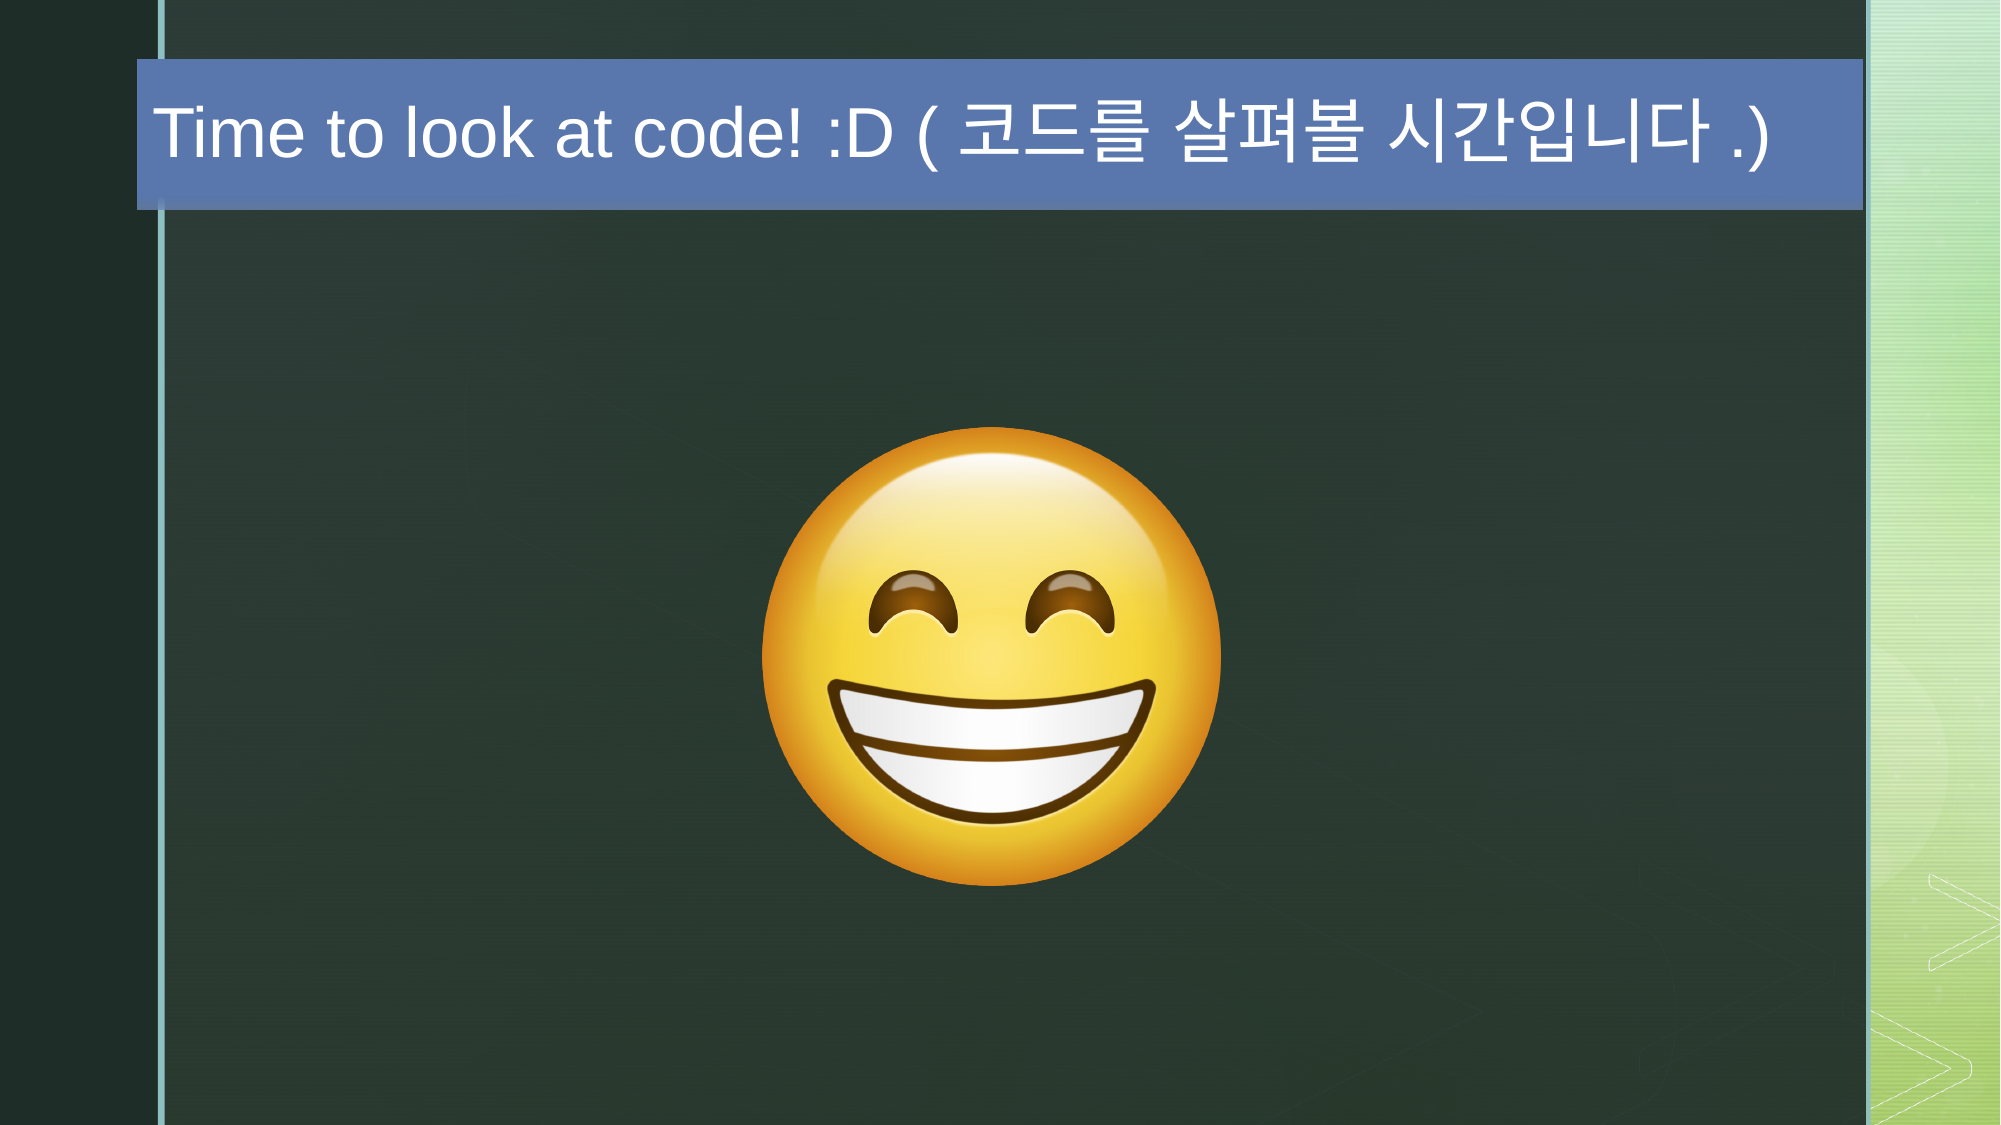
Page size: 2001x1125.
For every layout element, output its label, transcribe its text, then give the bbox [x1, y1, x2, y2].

picture [762, 427, 1221, 886]
title Time to look at code! :D (코드를 살펴볼 시간입니다.) [137, 59, 1863, 210]
picture [1871, 0, 2001, 1125]
